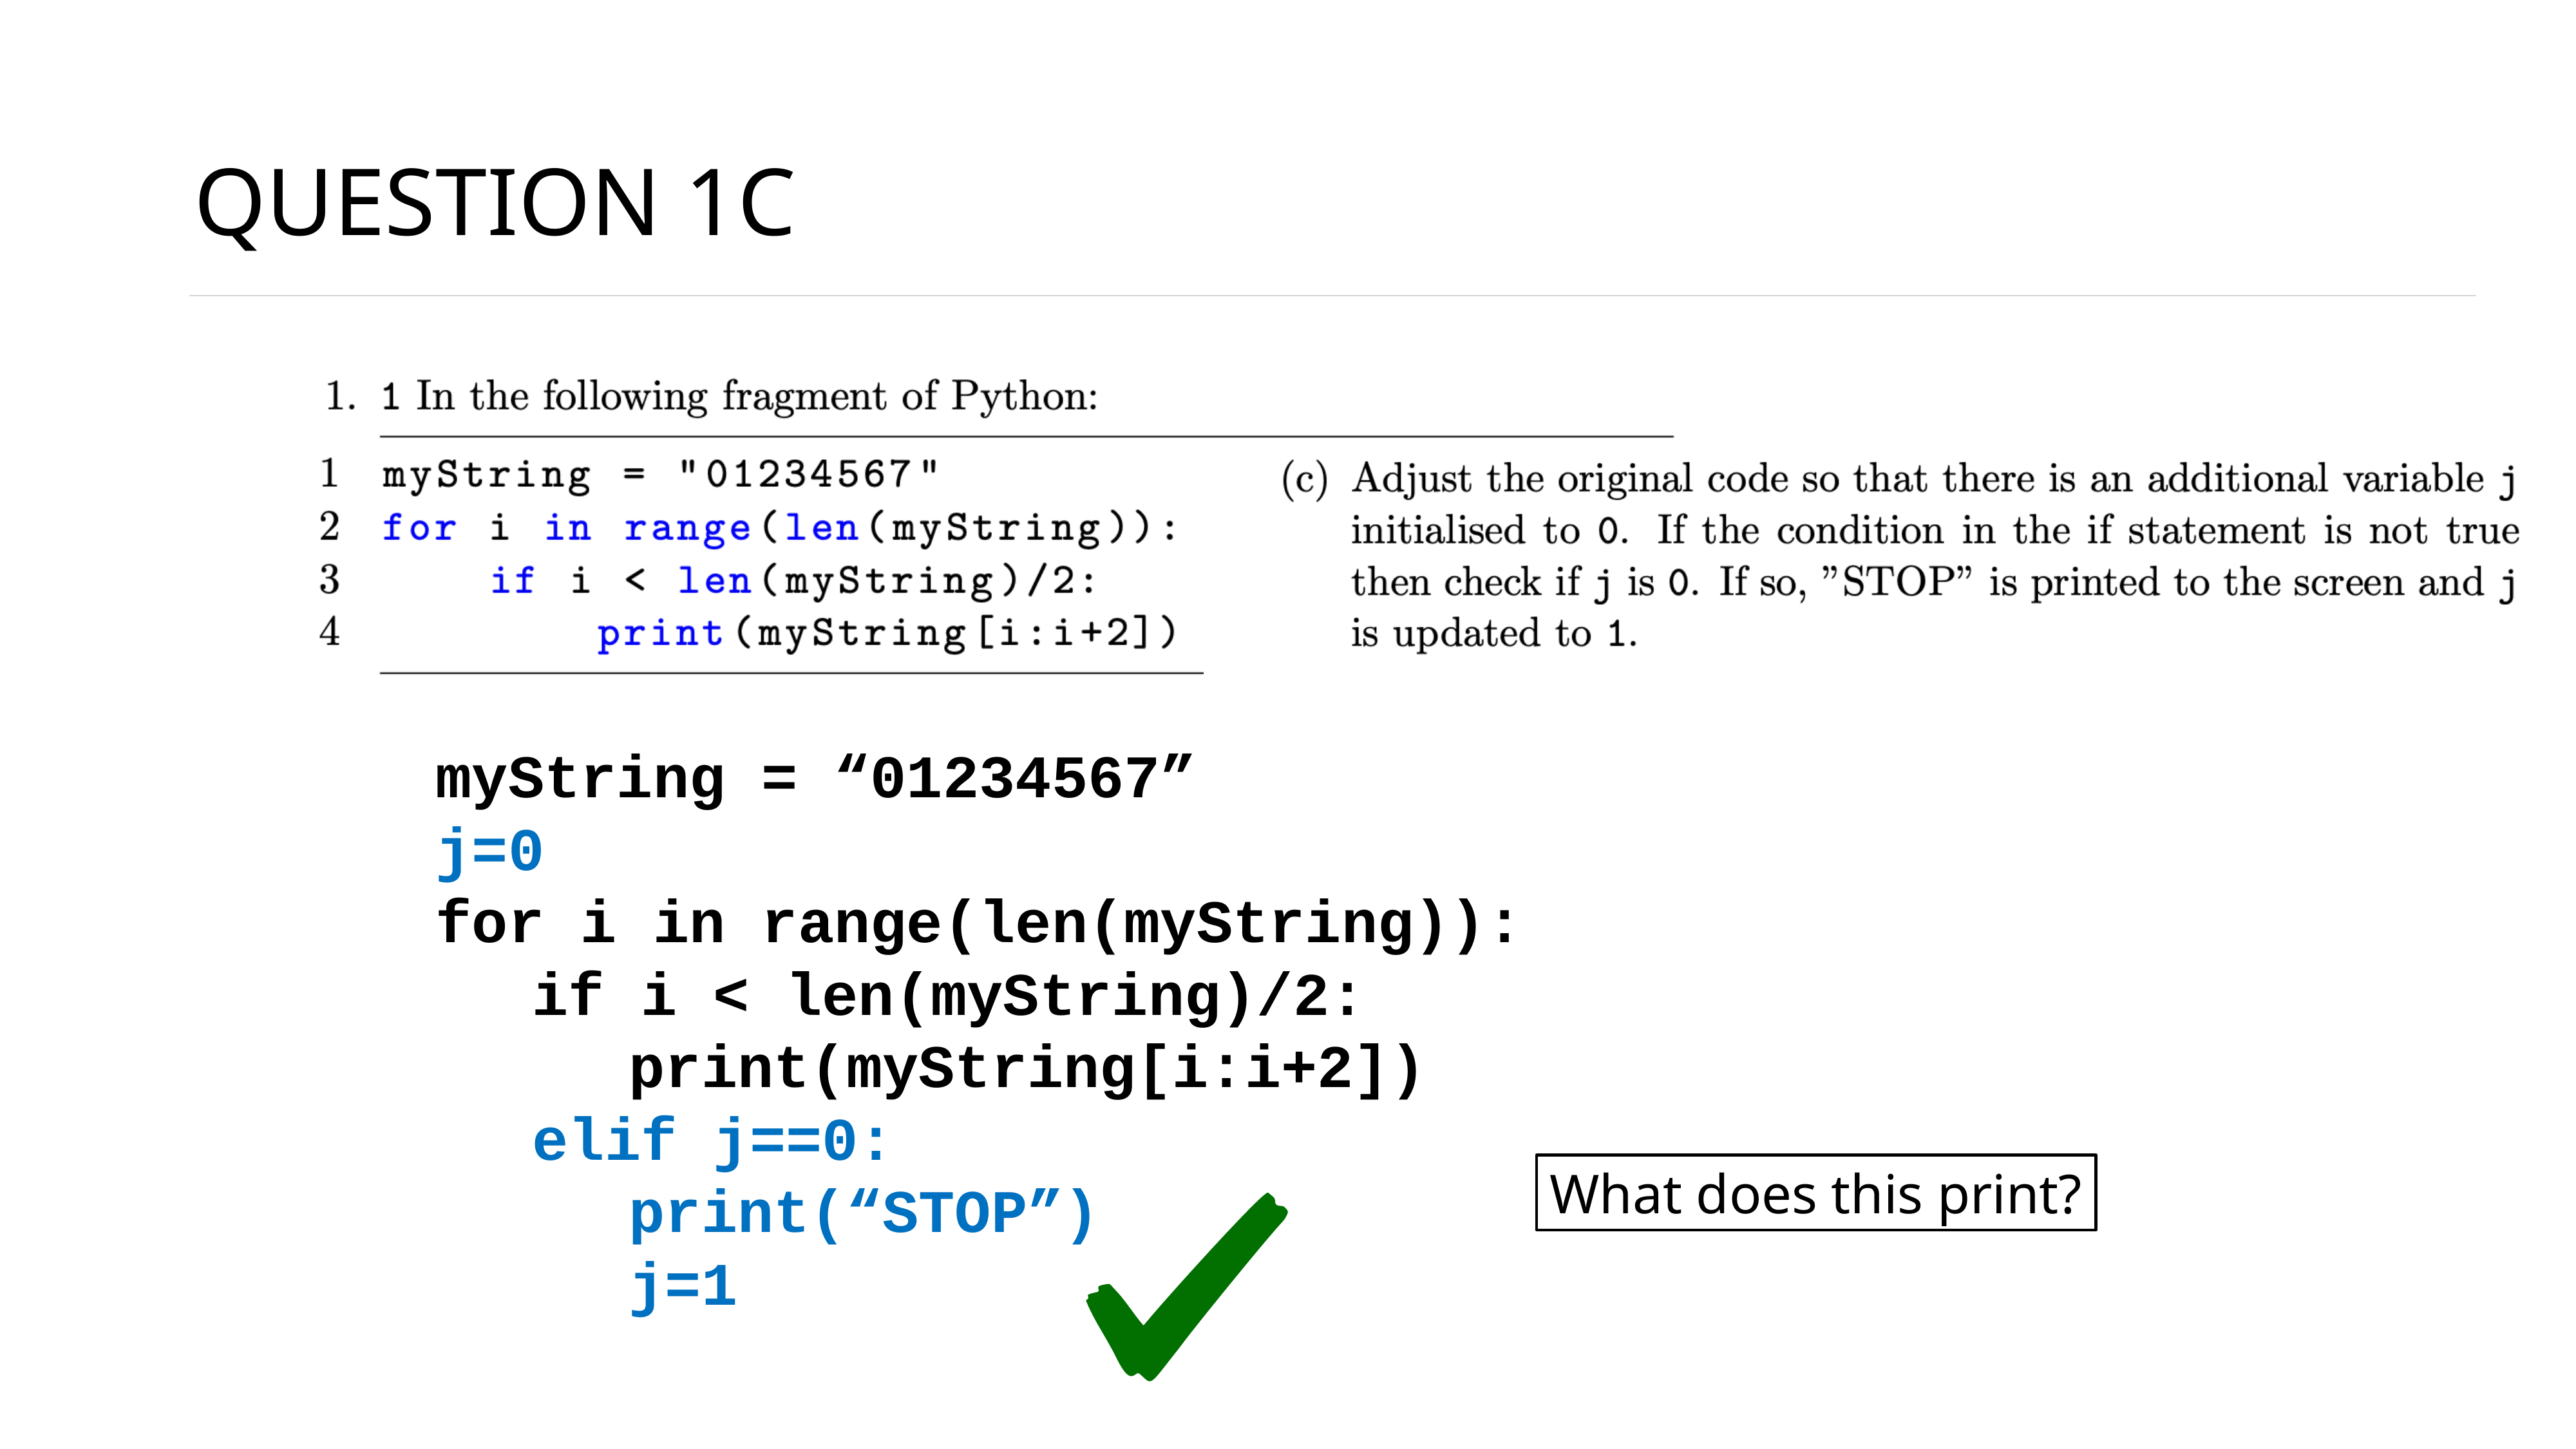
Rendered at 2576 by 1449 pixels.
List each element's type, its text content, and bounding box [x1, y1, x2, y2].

title Question 1c [188, 37, 2388, 359]
picture [222, 340, 2576, 725]
text_box What does this print? [1535, 1153, 2098, 1231]
text_box myString = “01234567” j=0 for i in range(len(myString)): if i < len(myString)/2: print(myString[i:i+2]) elif j==0: print(“STOP”) j=1 [430, 725, 1588, 1449]
text_box [1086, 1192, 1288, 1381]
